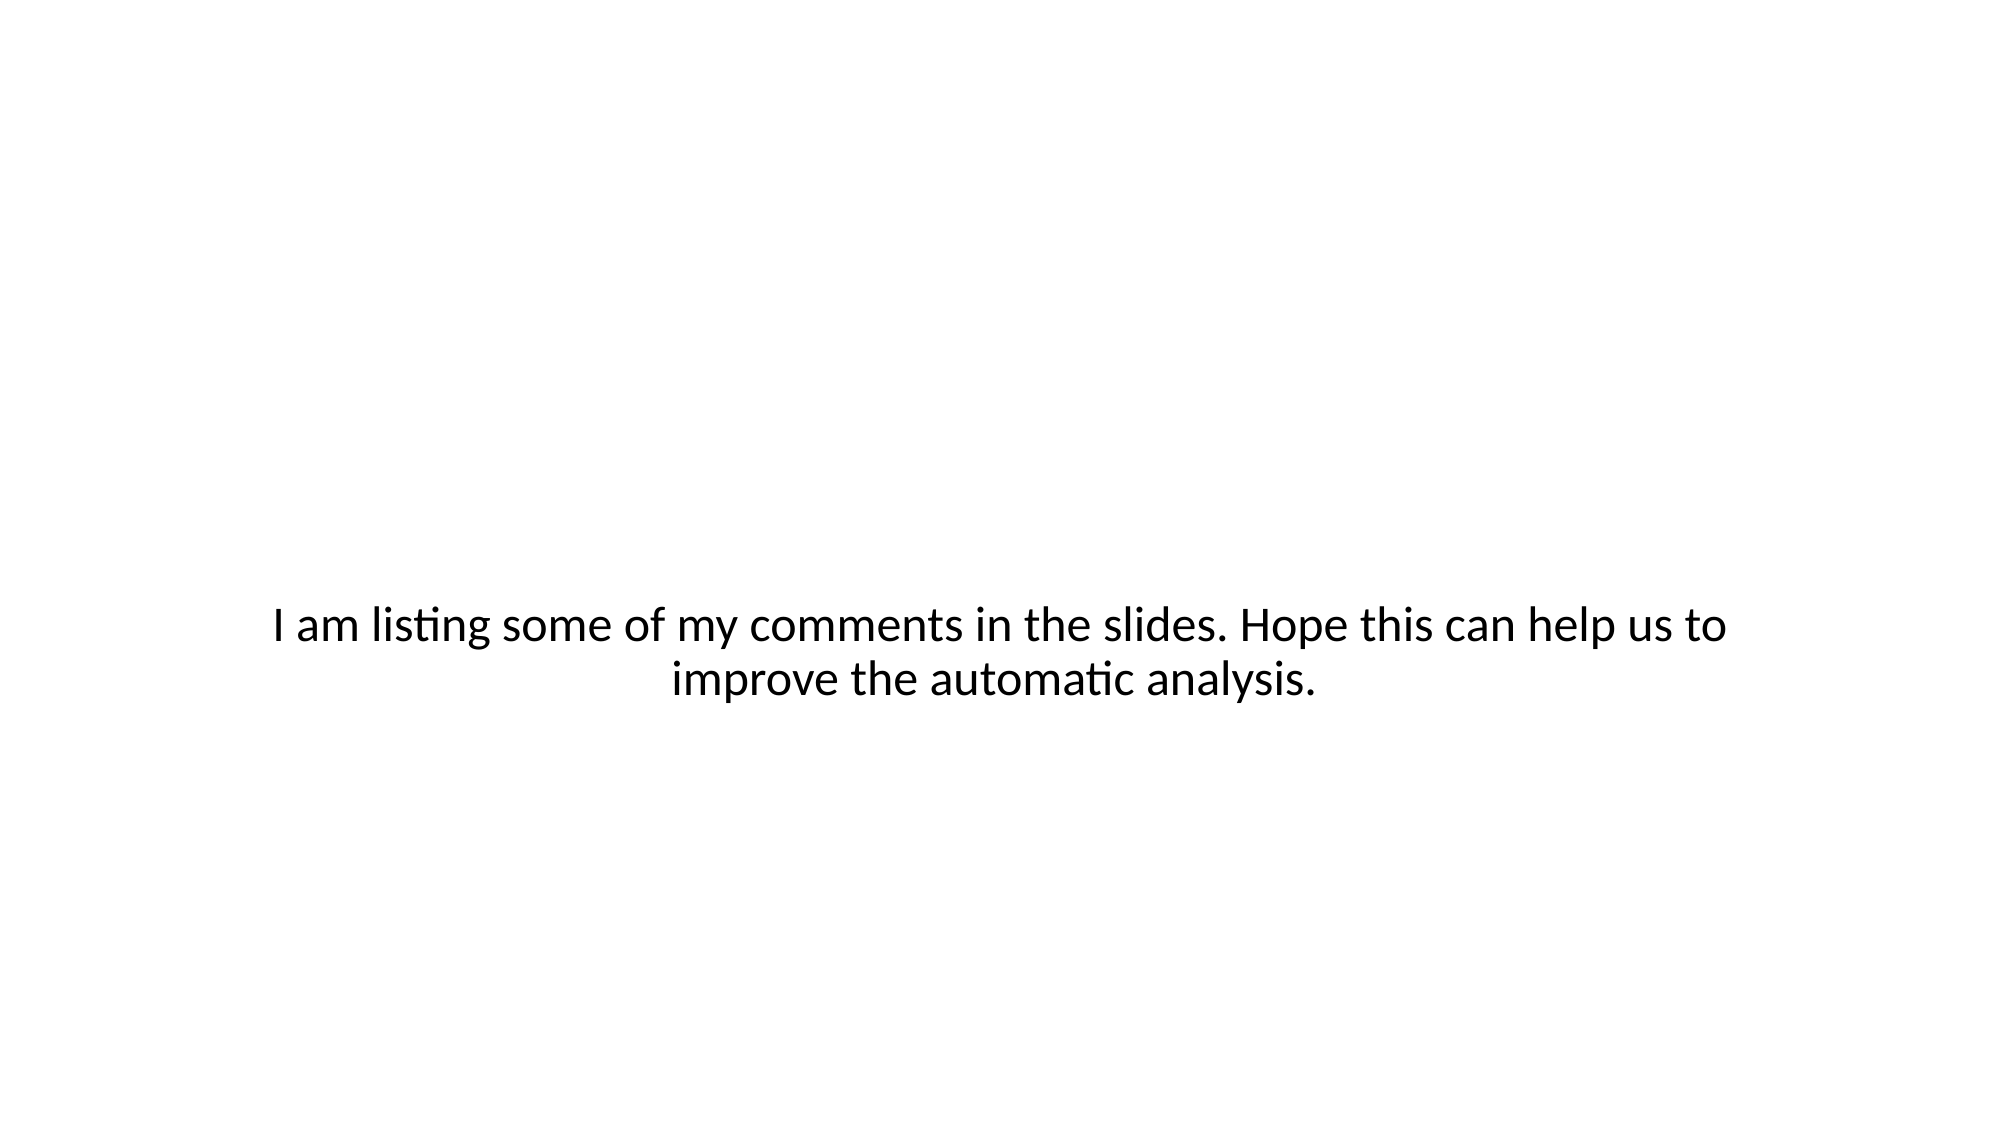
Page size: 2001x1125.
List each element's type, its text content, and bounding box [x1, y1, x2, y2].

subtitle I am listing some of my comments in the slides. Hope this can help us to improve the automatic analysis. [249, 590, 1750, 863]
